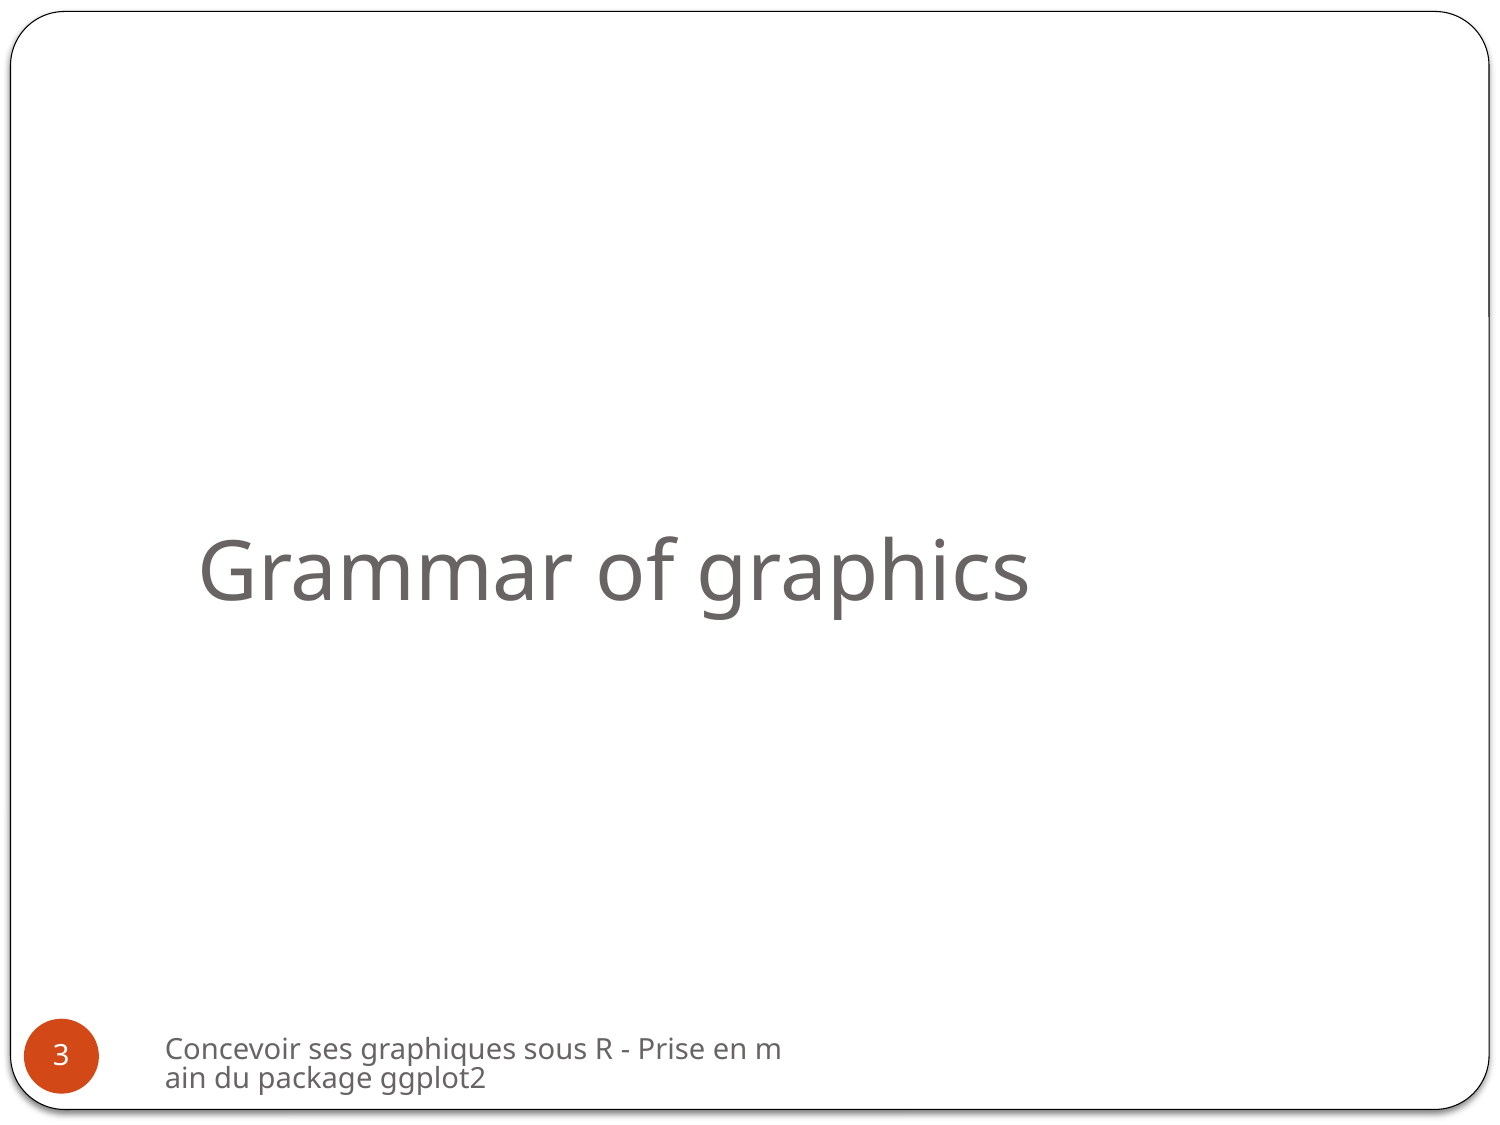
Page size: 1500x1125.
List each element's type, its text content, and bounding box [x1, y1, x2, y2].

title Grammar of graphics [183, 444, 1458, 632]
slide_number 3 [23, 1018, 99, 1094]
footer Concevoir ses graphiques sous R - Prise en main du package ggplot2 [150, 1012, 800, 1088]
